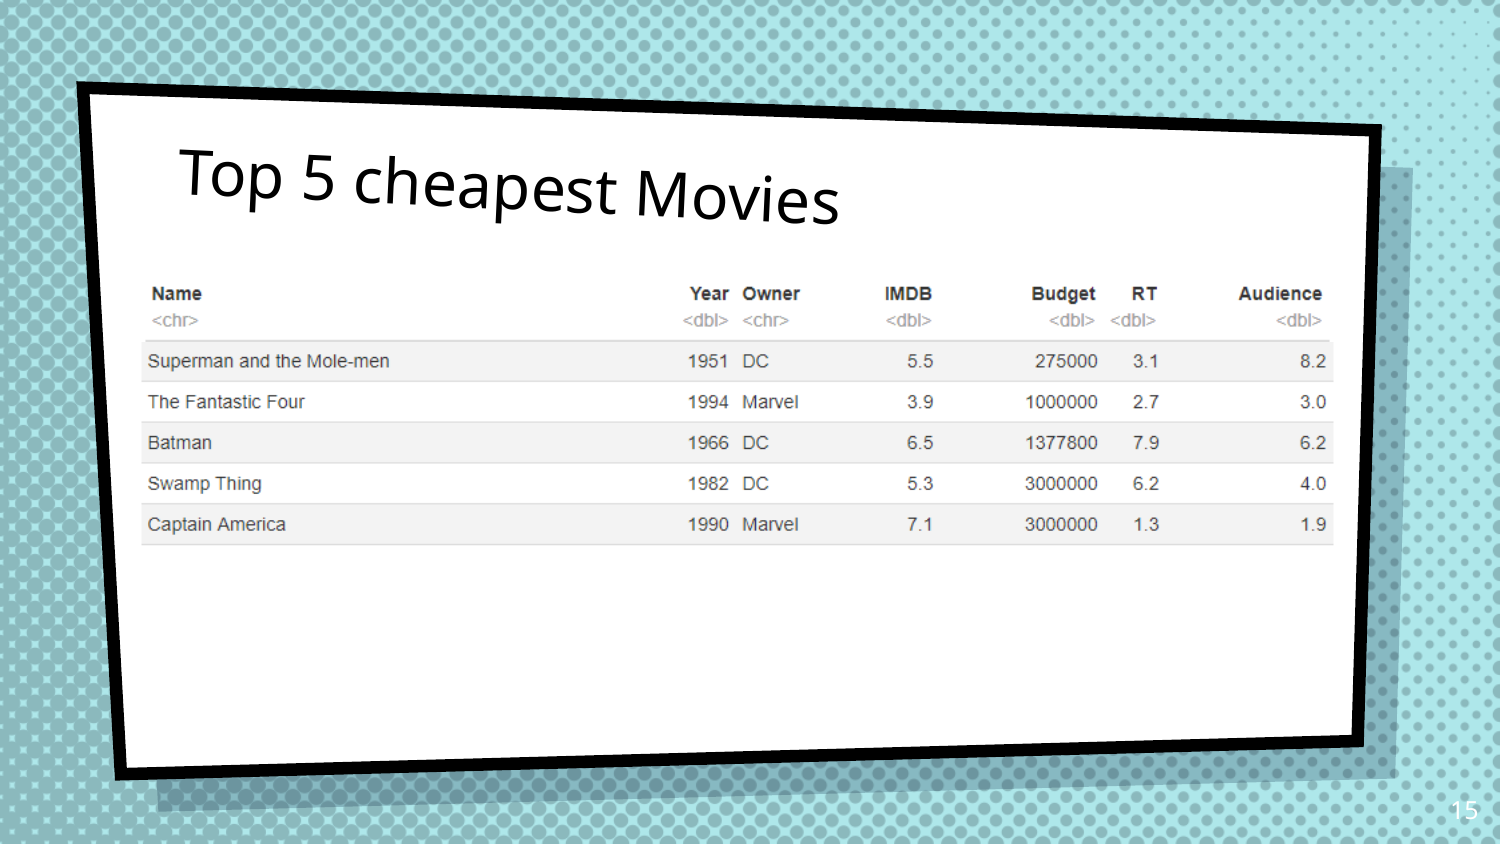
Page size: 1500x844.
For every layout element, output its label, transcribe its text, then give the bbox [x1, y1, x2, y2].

slide_number 15 [1403, 779, 1494, 844]
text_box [138, 274, 1339, 548]
text_box Top 5 cheapest Movies [161, 96, 1320, 273]
